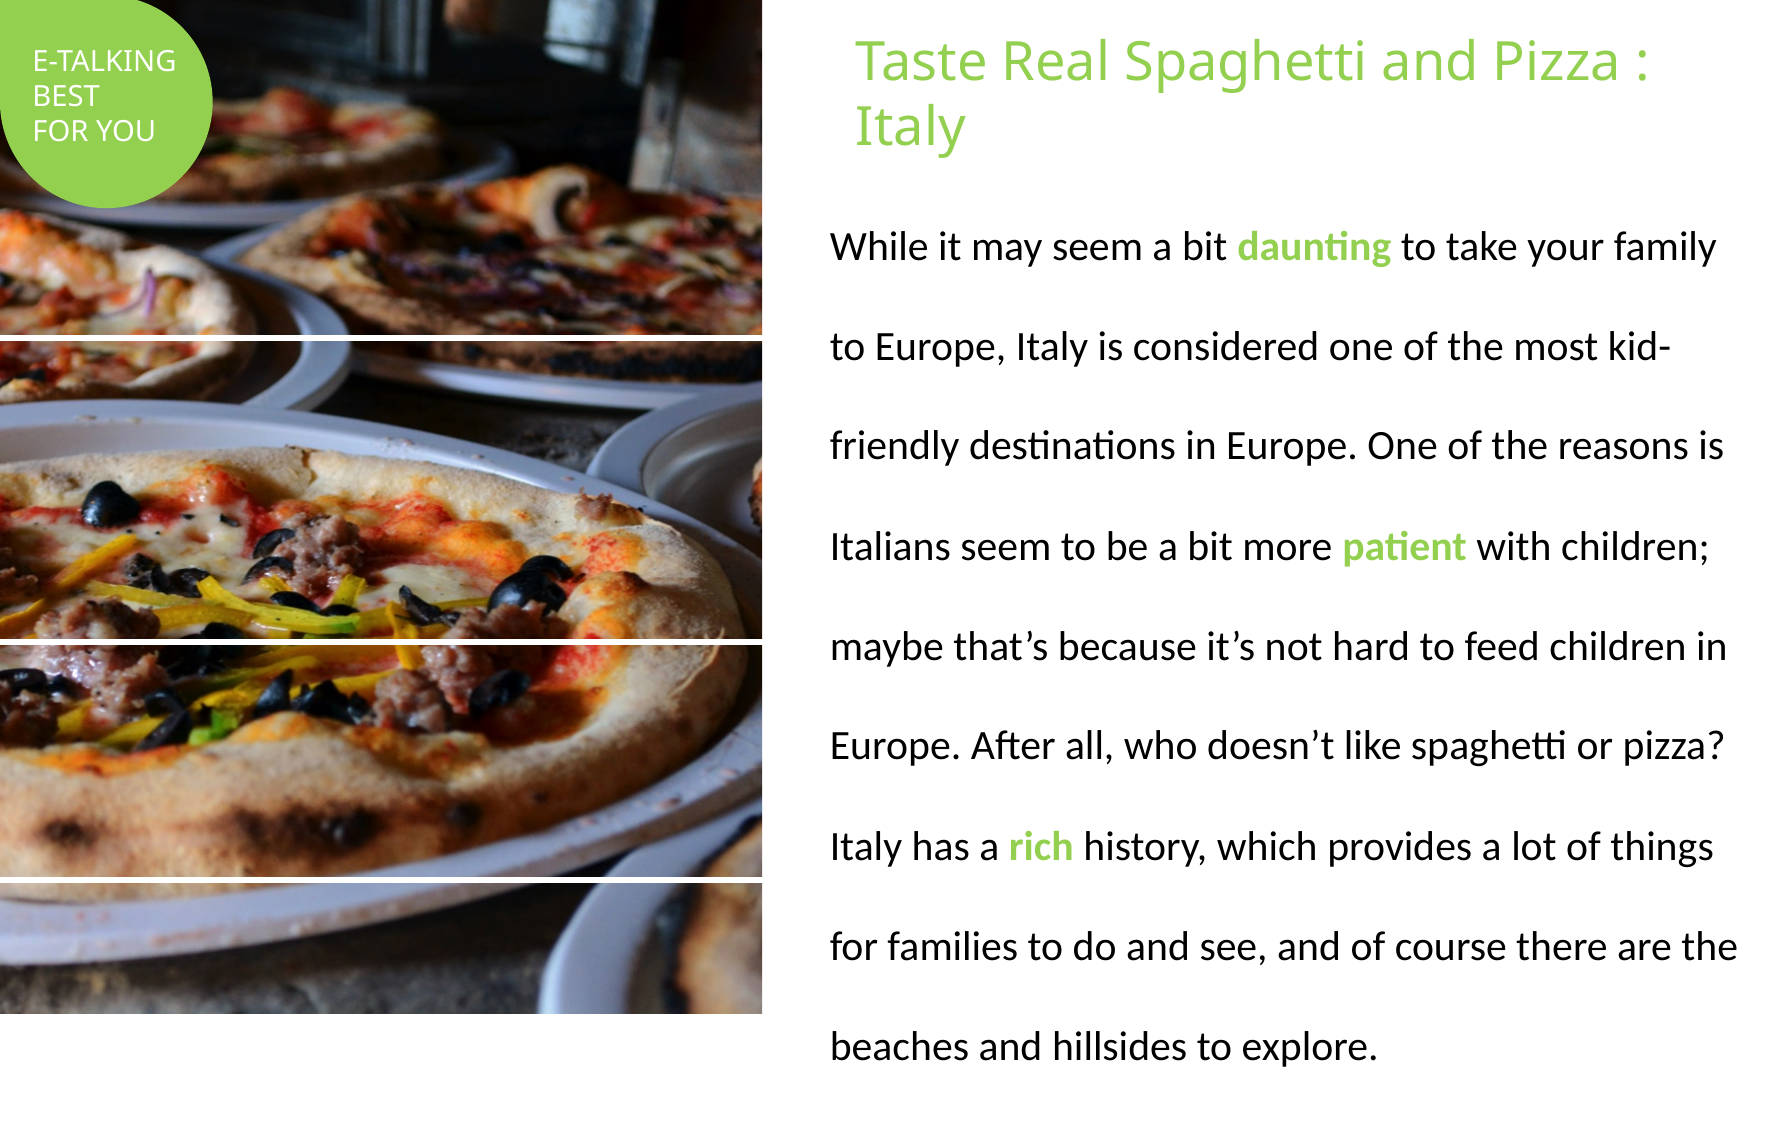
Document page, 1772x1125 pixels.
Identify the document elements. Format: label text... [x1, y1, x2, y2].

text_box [0, 0, 320, 209]
text_box While it may seem a bit daunting to take your family to Europe, Italy is considered one of the most kid-friendly destinations in Europe. One of the reasons is Italians seem to be a bit more patient with children; maybe that’s because it’s not hard to feed children in Europe. After all, who doesn’t like spaghetti or pizza? Italy has a rich history, which provides a lot of things for families to do and see, and of course there are the beaches and hillsides to explore. [815, 160, 1772, 1076]
text_box Taste Real Spaghetti and Pizza : Italy [840, 19, 1767, 164]
picture [0, 881, 763, 1014]
picture [0, 642, 763, 879]
picture [0, 0, 763, 337]
picture [0, 339, 763, 641]
